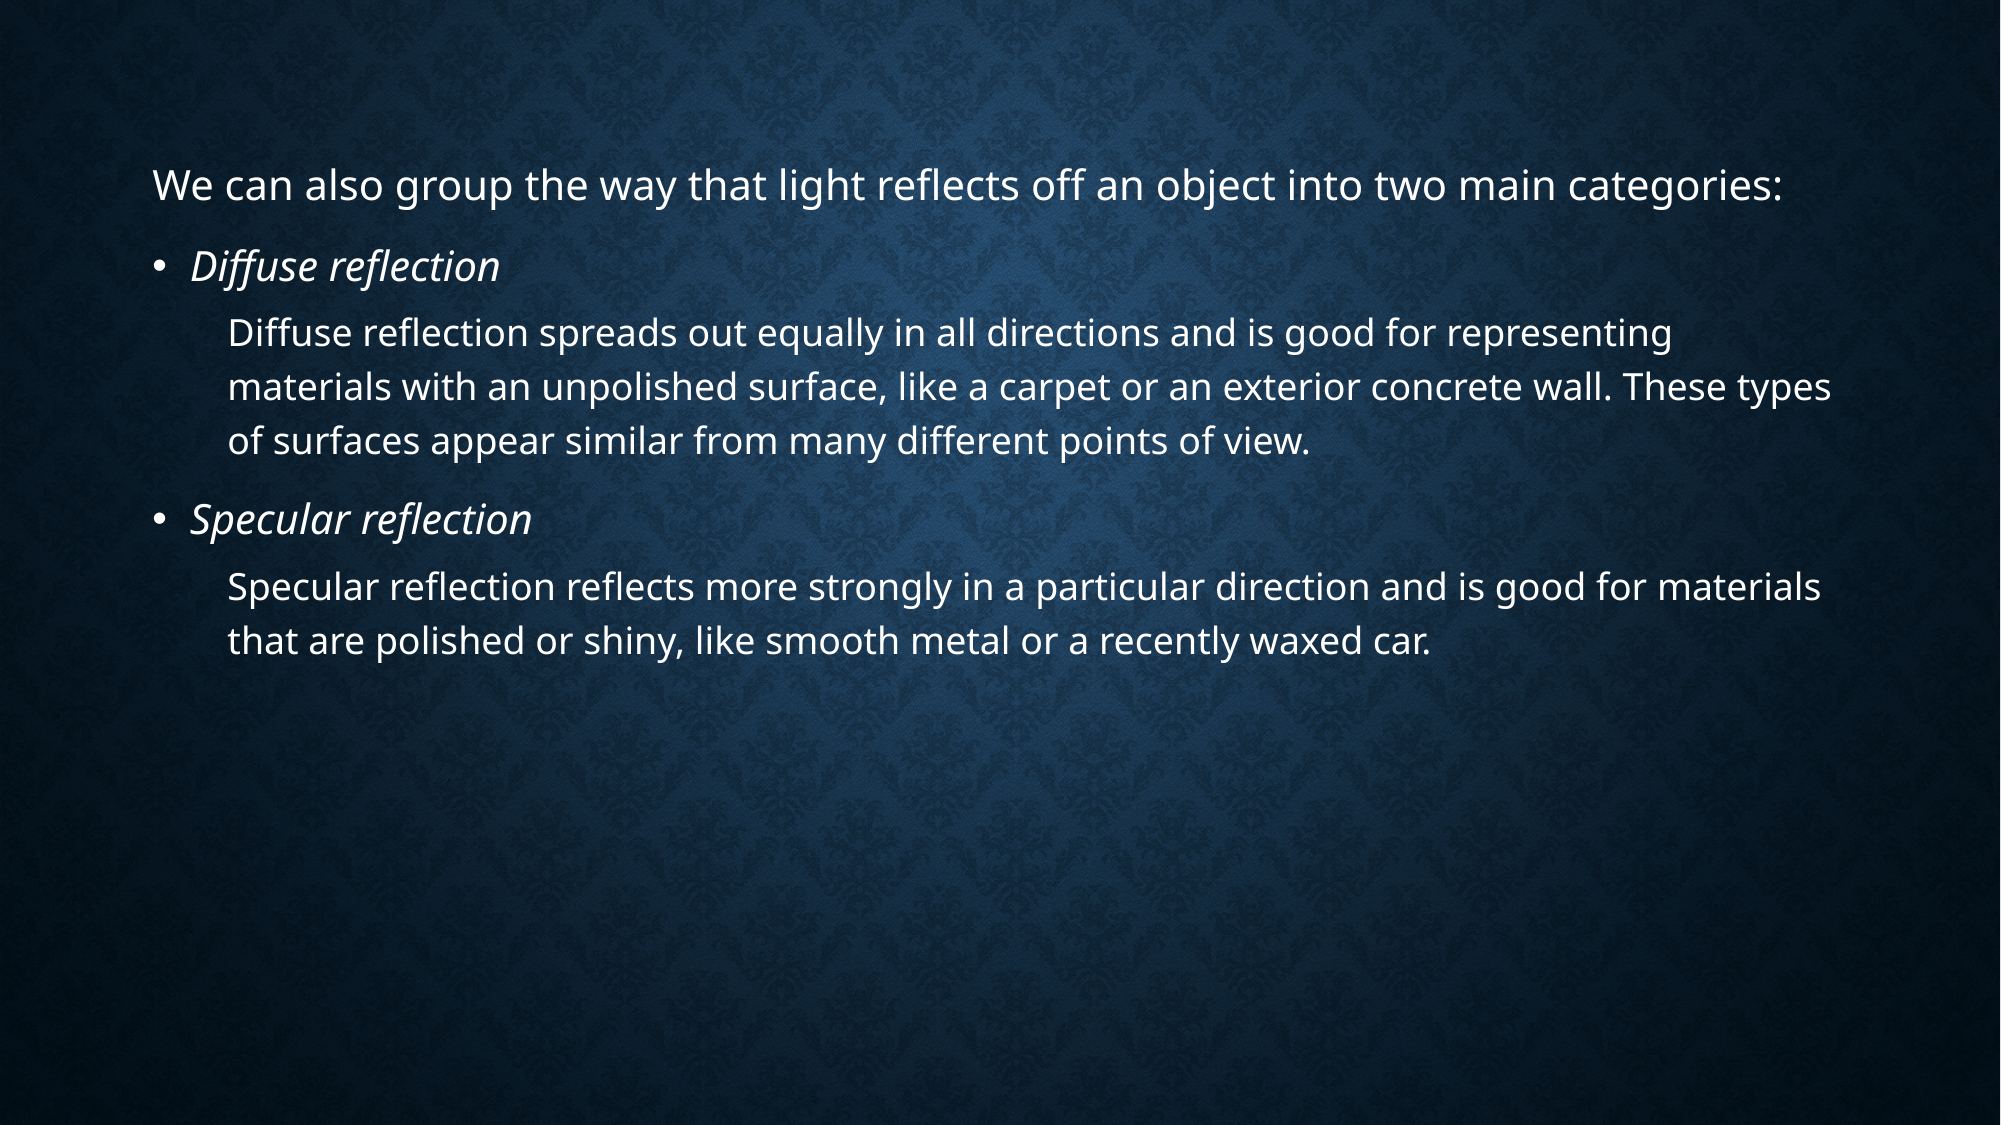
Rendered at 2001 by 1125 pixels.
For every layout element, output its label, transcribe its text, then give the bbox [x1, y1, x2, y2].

list We can also group the way that light reflects off an object into two main categories: Diffuse reflection Diffuse reflection spreads out equally in all directions and is good for representing materials with an unpolished surface, like a carpet or an exterior concrete wall. These types of surfaces appear similar from many different points of view. Specular reflection Specular reflection reflects more strongly in a particular direction and is good for materials that are polished or shiny, like smooth metal or a recently waxed car. [137, 141, 1863, 1014]
